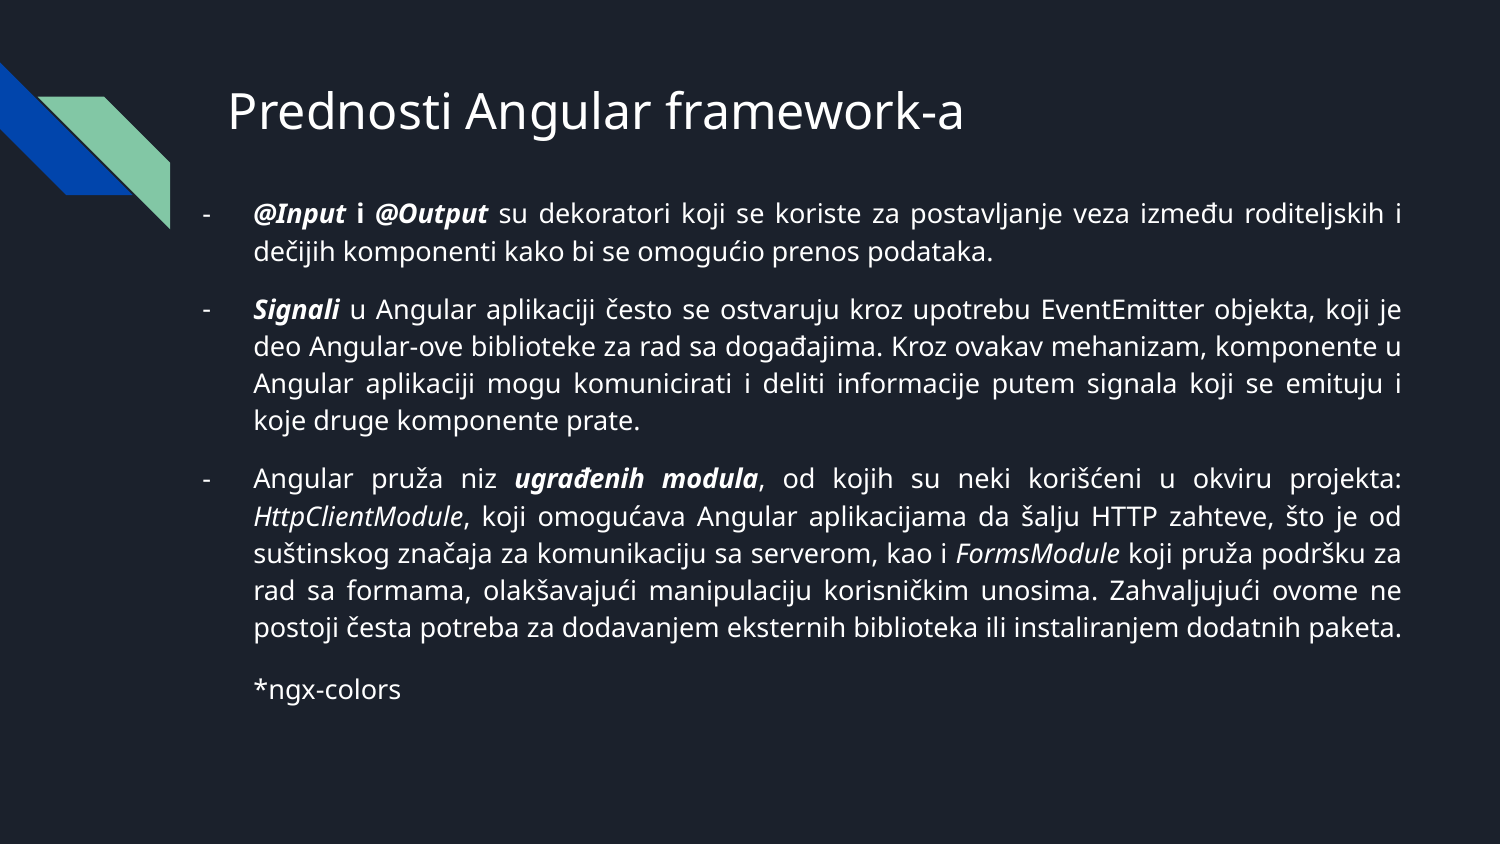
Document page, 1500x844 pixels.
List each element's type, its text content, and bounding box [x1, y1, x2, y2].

list @Input i @Output su dekoratori koji se koriste za postavljanje veza između roditeljskih i dečijih komponenti kako bi se omogućio prenos podataka. Signali u Angular aplikaciji često se ostvaruju kroz upotrebu EventEmitter objekta, koji je deo Angular-ove biblioteke za rad sa događajima. Kroz ovakav mehanizam, komponente u Angular aplikaciji mogu komunicirati i deliti informacije putem signala koji se emituju i koje druge komponente prate. Angular pruža niz ugrađenih modula, od kojih su neki korišćeni u okviru projekta: HttpClientModule, koji omogućava Angular aplikacijama da šalju HTTP zahteve, što je od suštinskog značaja za komunikaciju sa serverom, kao i FormsModule koji pruža podršku za rad sa formama, olakšavajući manipulaciju korisničkim unosima. Zahvaljujući ovome ne postoji česta potreba za dodavanjem eksternih biblioteka ili instaliranjem dodatnih paketa. *ngx-colors [163, 177, 1417, 844]
title Prednosti Angular framework-a [212, 64, 1368, 177]
